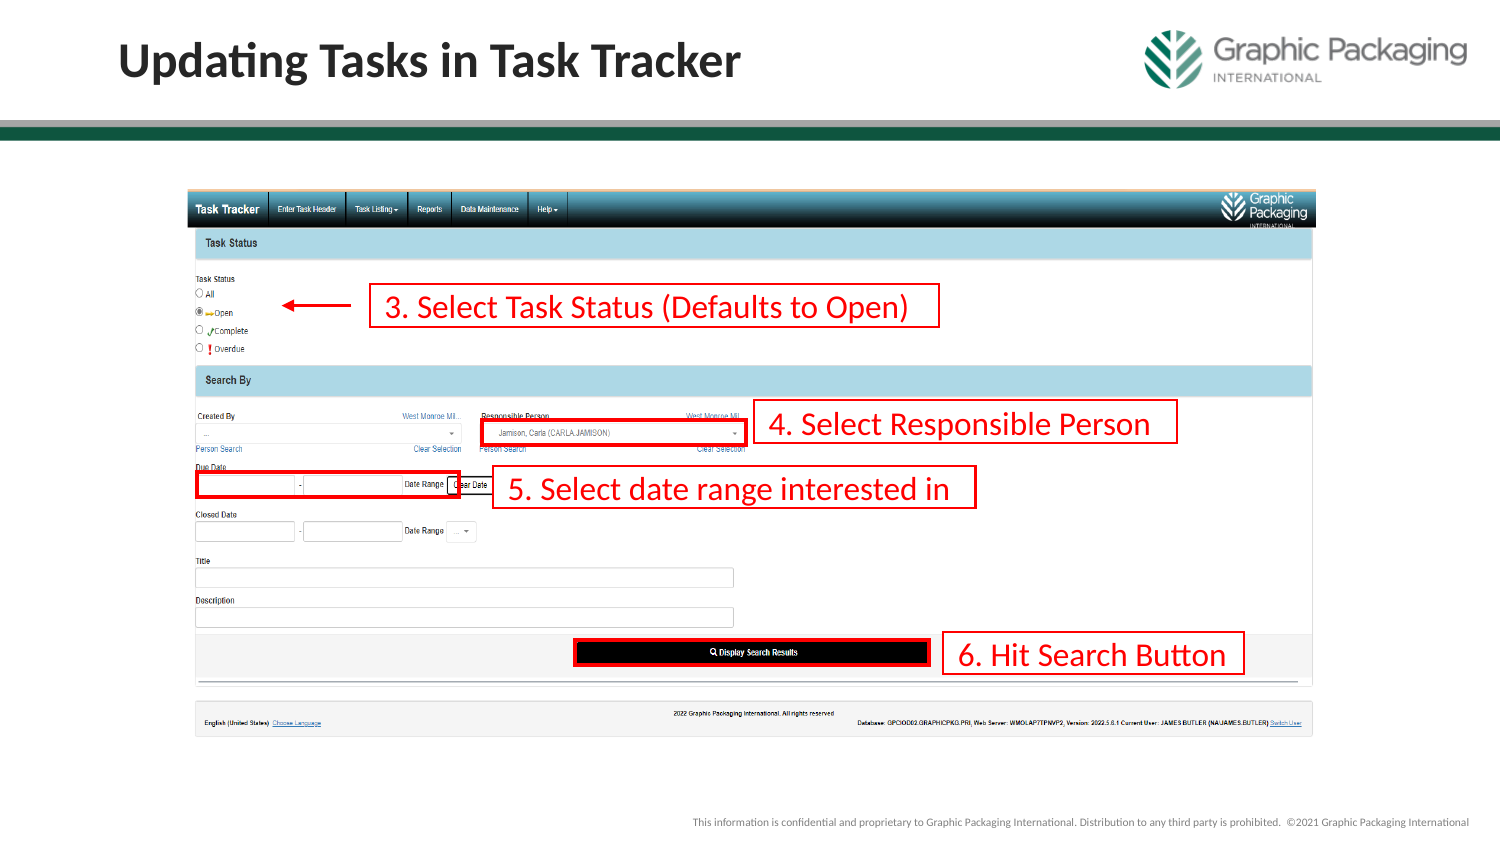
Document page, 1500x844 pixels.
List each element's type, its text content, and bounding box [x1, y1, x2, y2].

picture [187, 189, 1316, 752]
title Updating Tasks in Task Tracker [103, 20, 1020, 139]
picture [1144, 30, 1467, 89]
